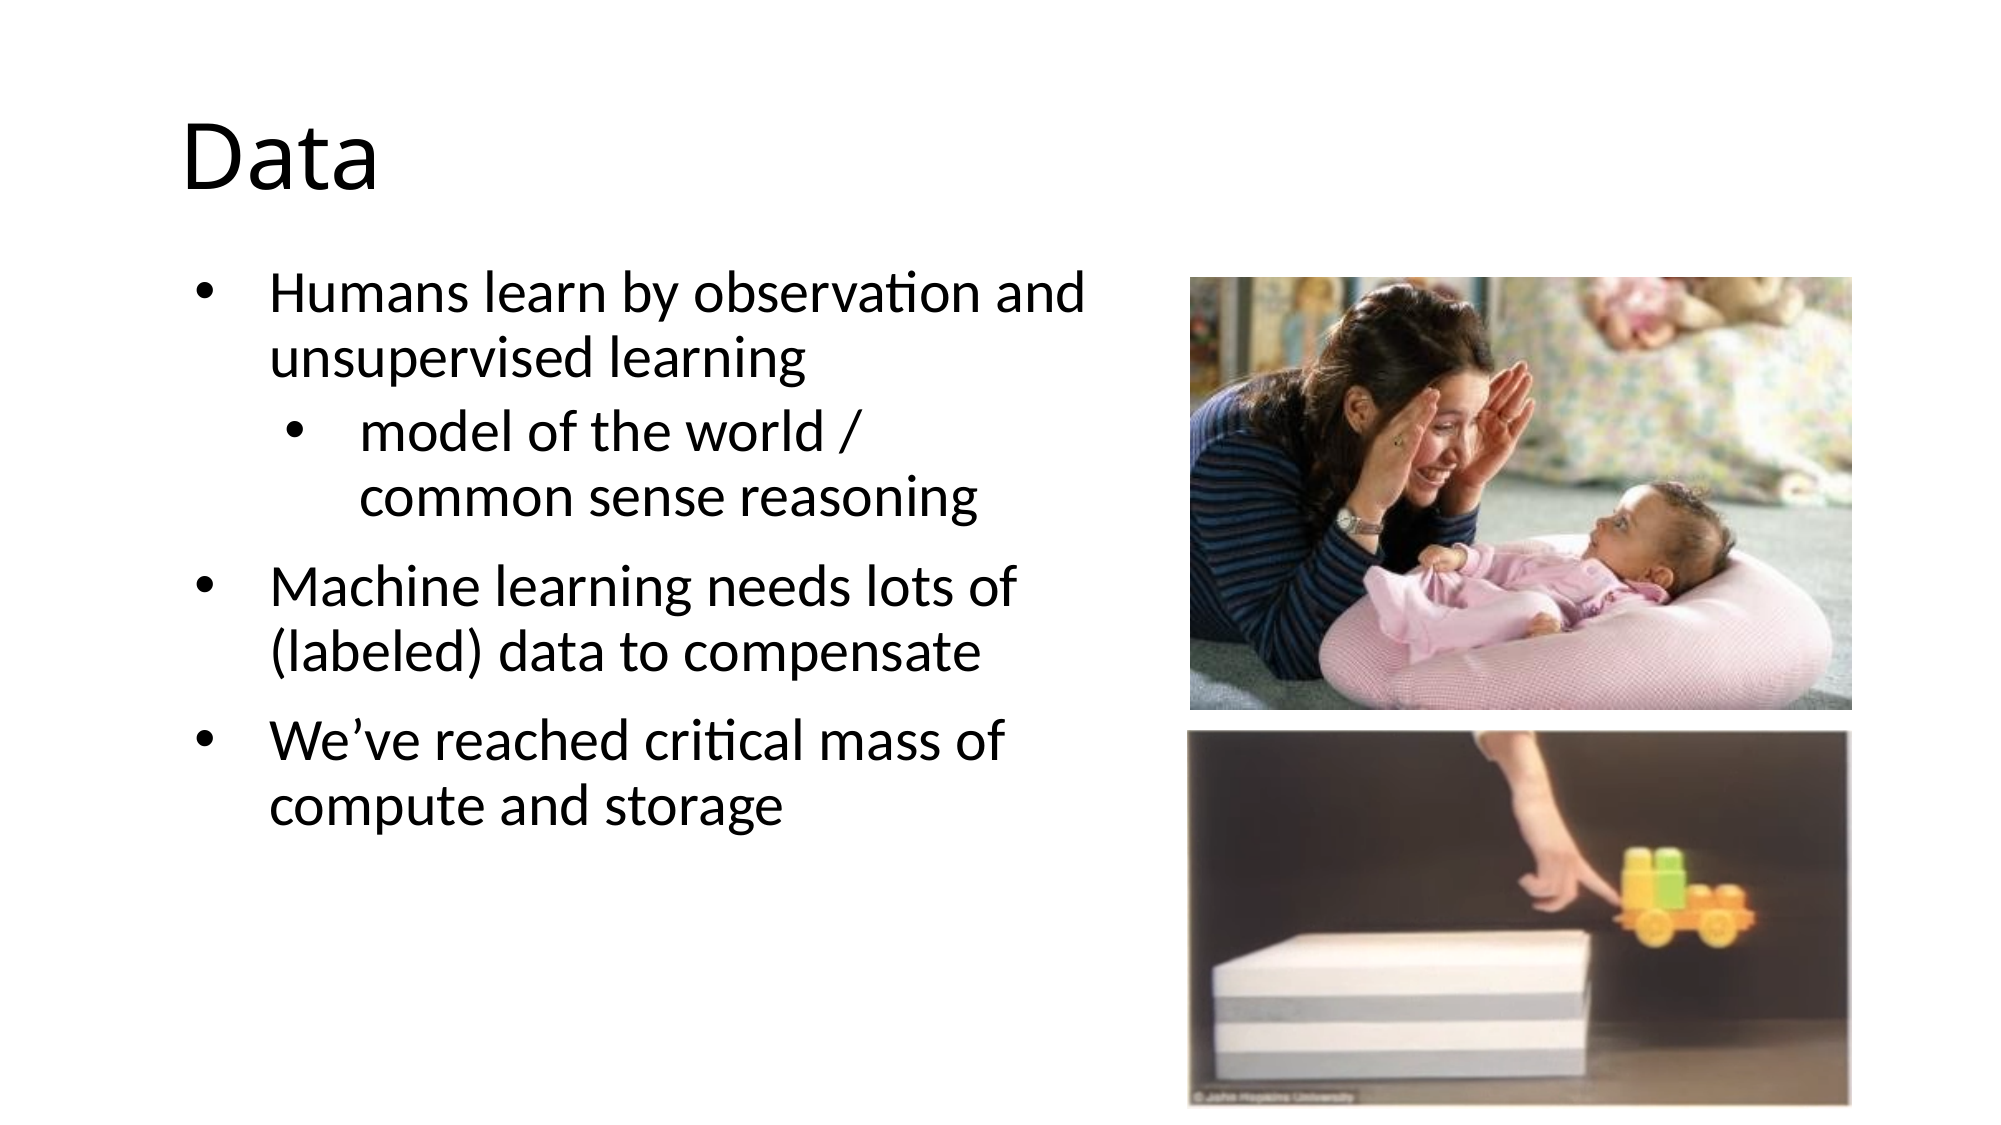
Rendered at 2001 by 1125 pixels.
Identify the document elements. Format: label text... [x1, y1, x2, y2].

picture [1190, 277, 1852, 710]
picture [1187, 730, 1852, 1109]
list Humans learn by observation and unsupervised learning model of the world / common sense reasoning Machine learning needs lots of (labeled) data to compensate We’ve reached critical mass of compute and storage [161, 252, 1188, 912]
title Data [161, 97, 1839, 223]
